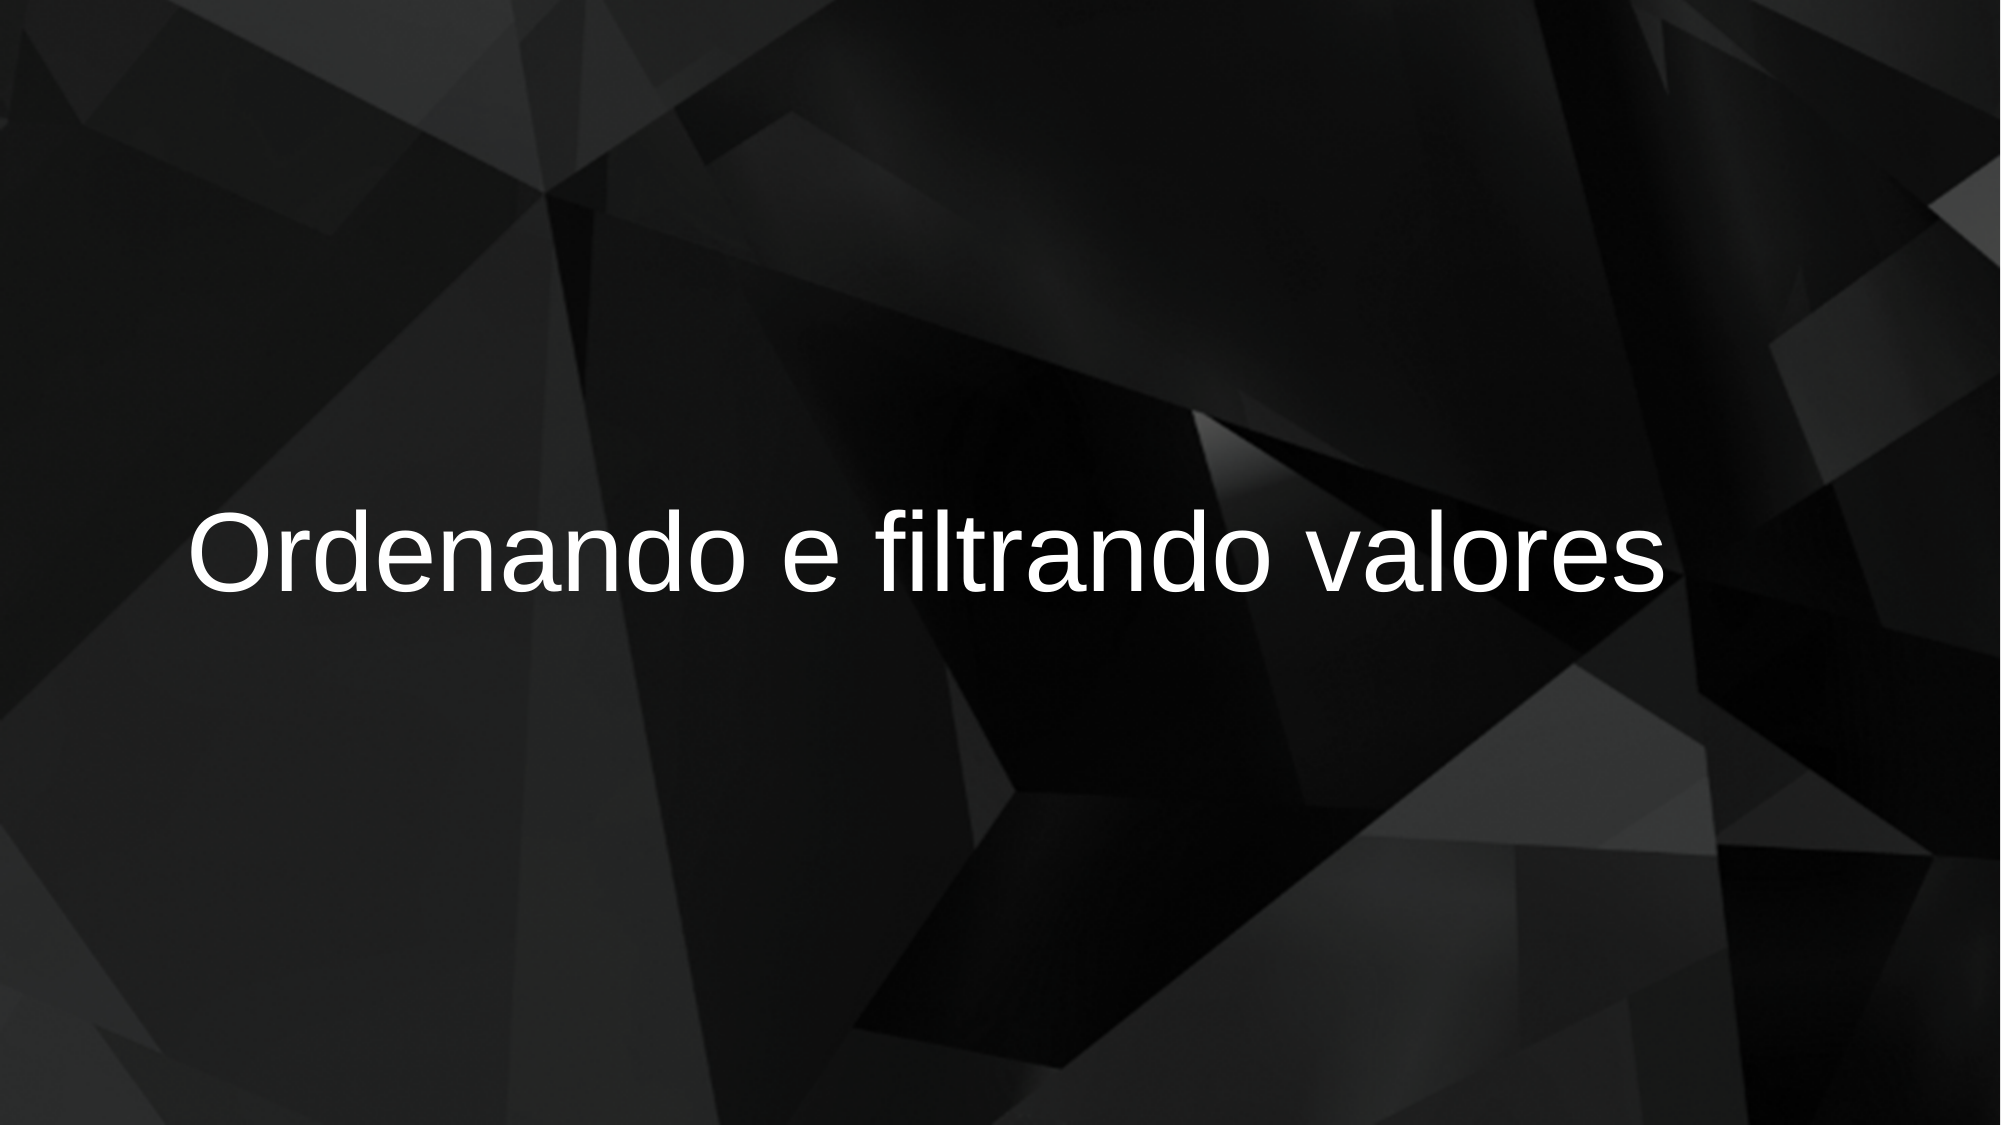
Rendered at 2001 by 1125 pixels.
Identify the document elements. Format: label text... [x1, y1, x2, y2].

text_box Ordenando e filtrando valores [171, 471, 1683, 622]
picture [0, 0, 2001, 1125]
